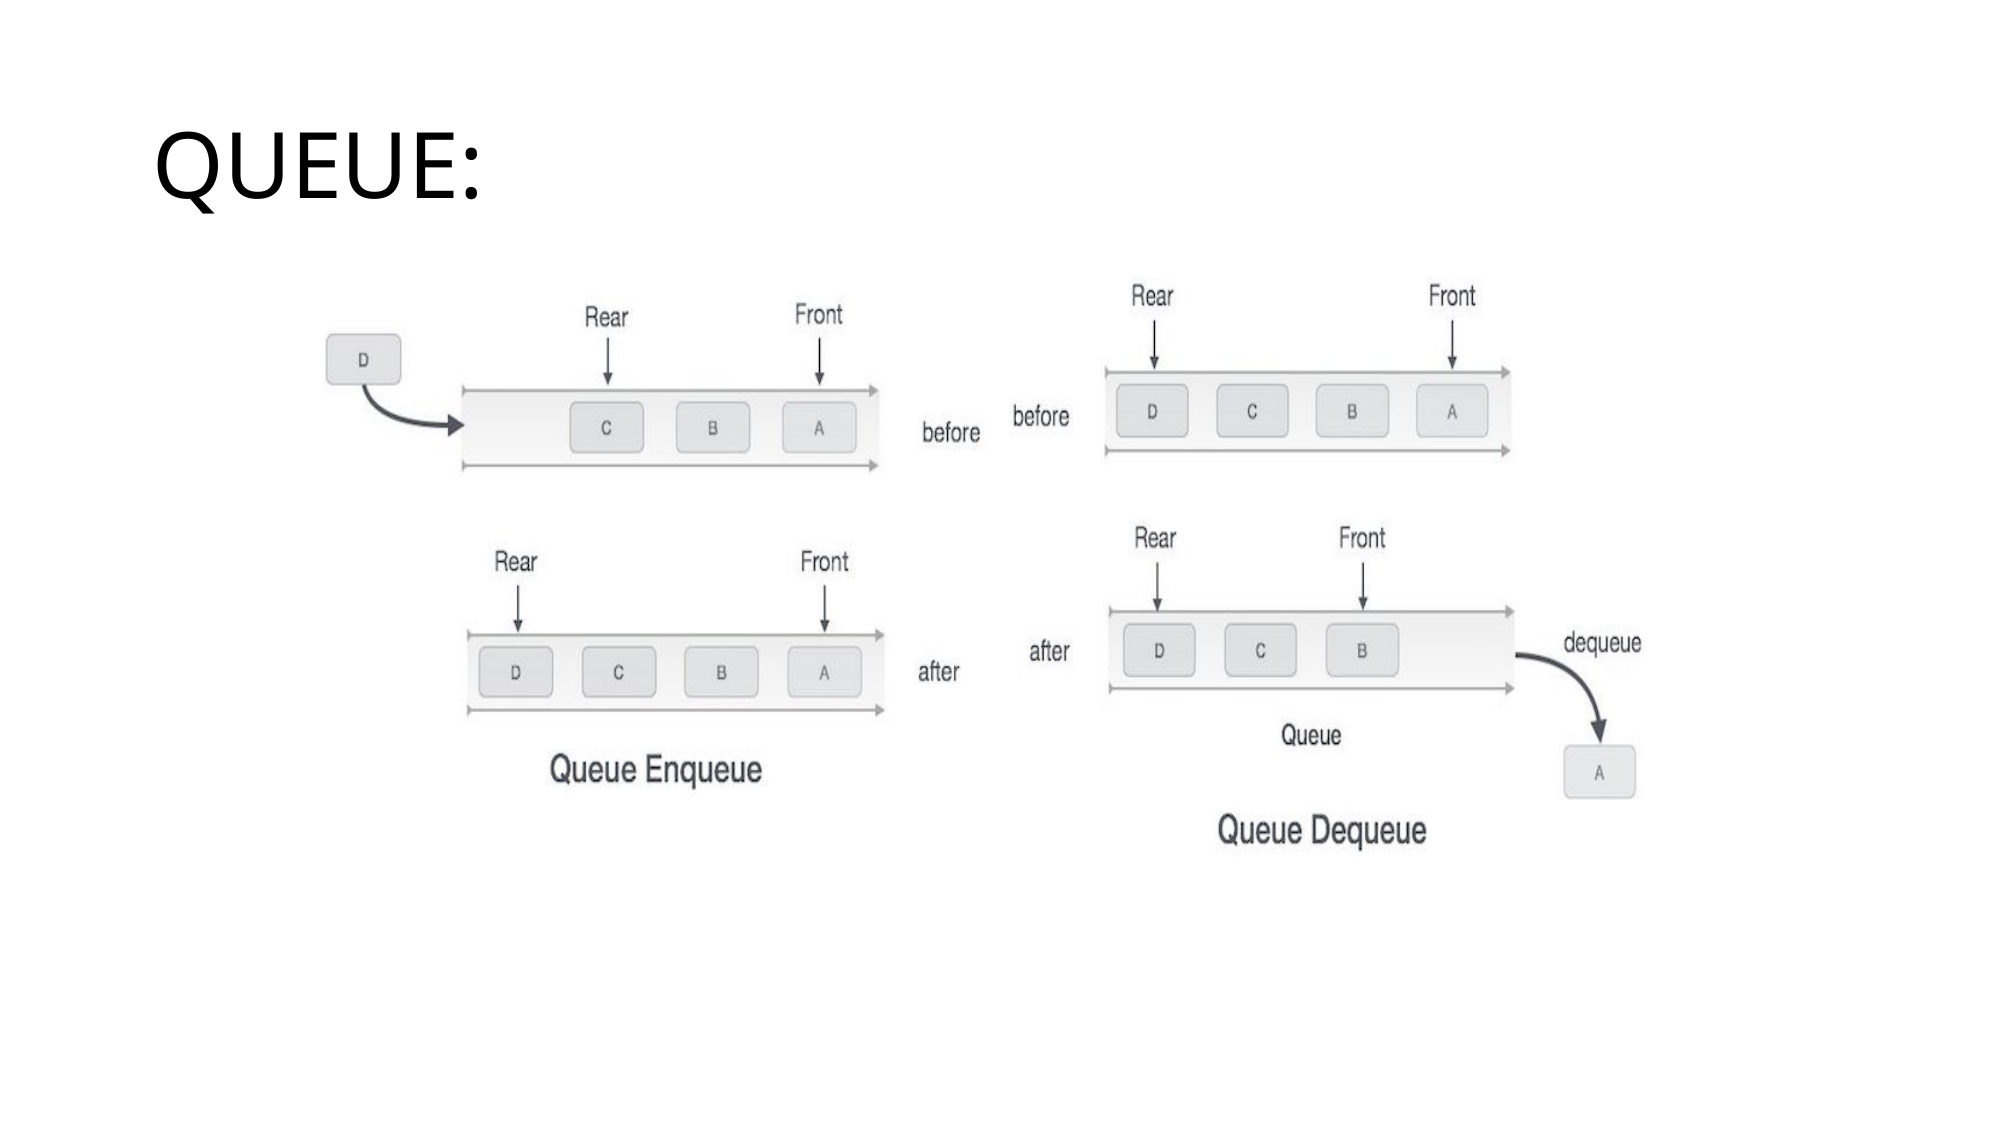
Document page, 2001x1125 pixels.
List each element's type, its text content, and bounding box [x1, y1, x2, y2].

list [324, 295, 988, 798]
title QUEUE: [137, 59, 1863, 278]
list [1009, 277, 1647, 857]
